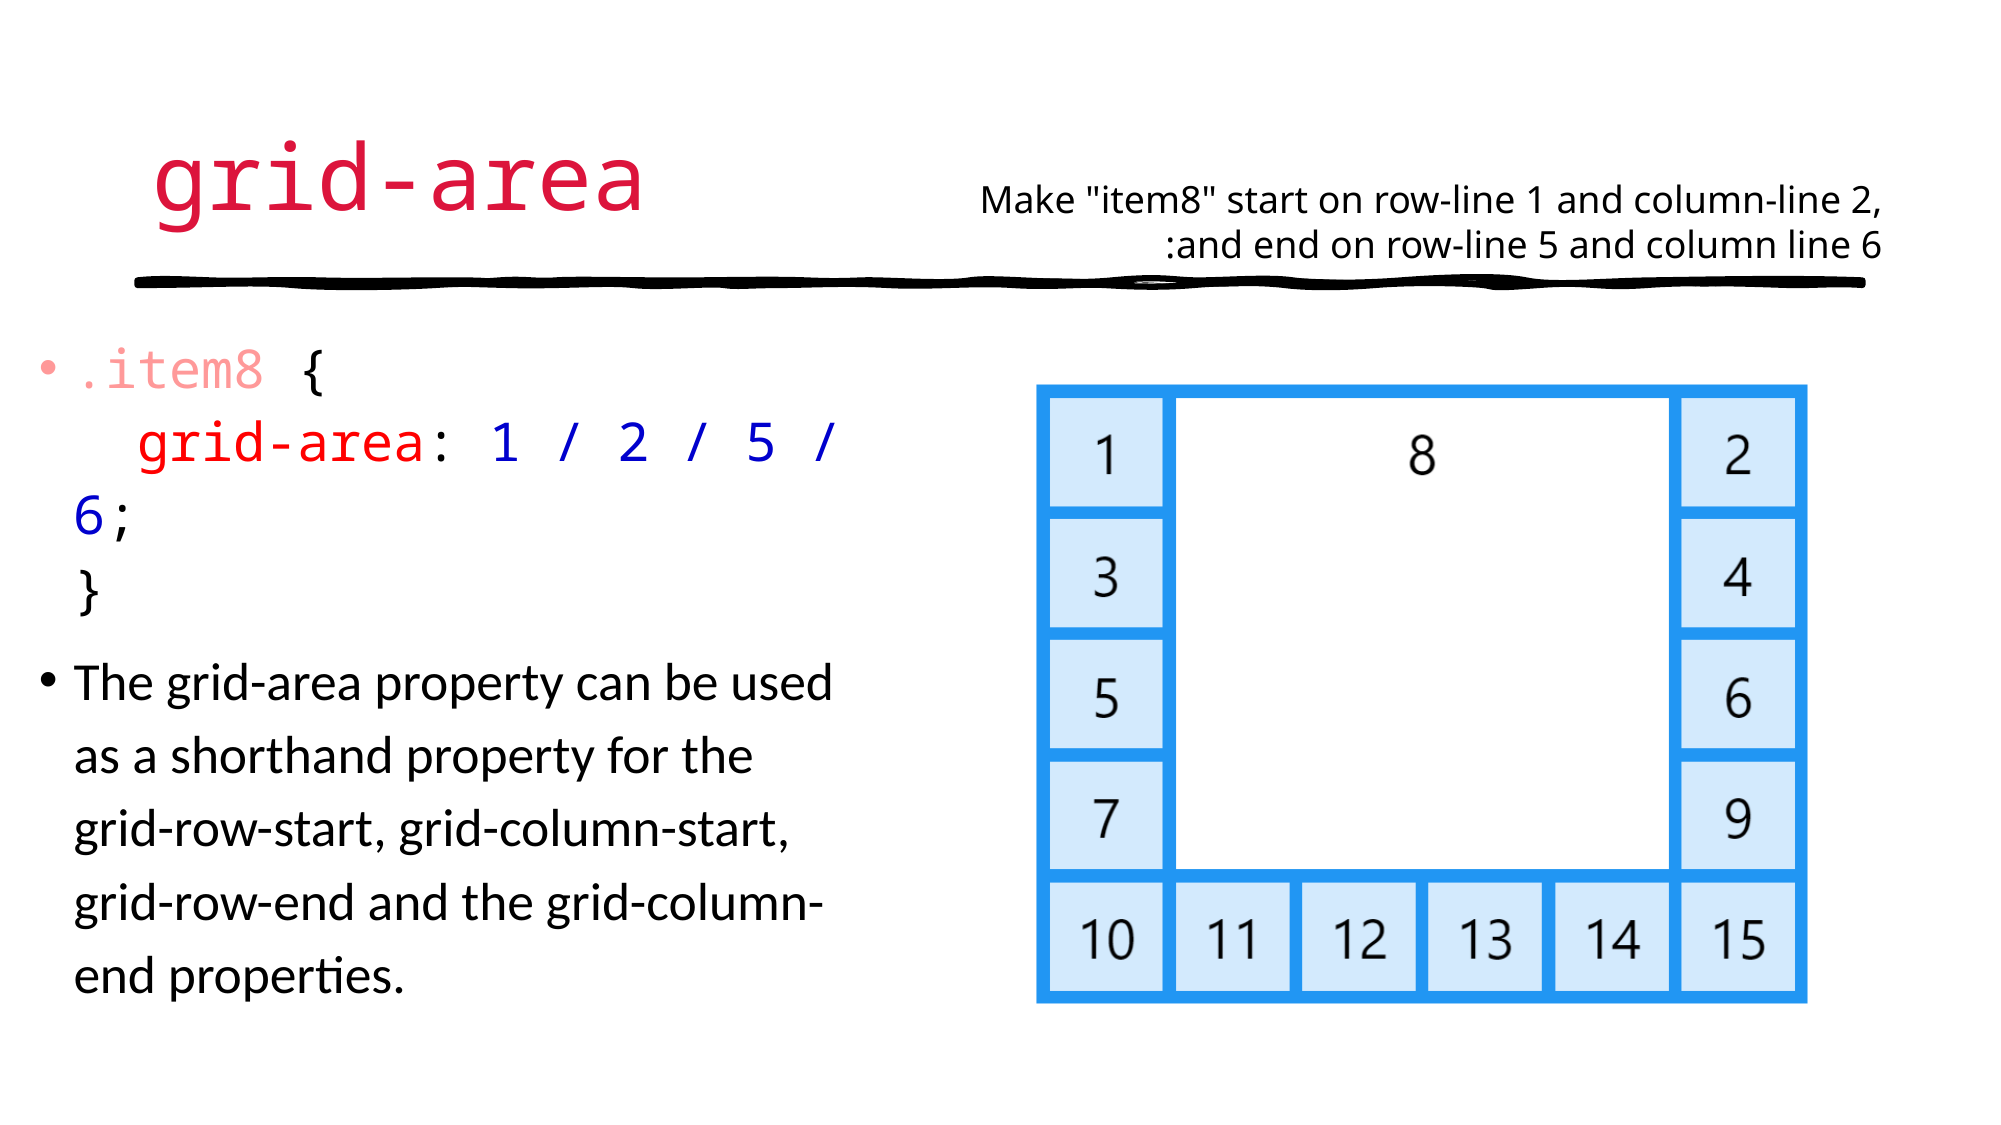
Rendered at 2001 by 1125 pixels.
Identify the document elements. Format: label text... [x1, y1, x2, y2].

text_box Make "item8" start on row-line 1 and column-line 2, and end on row-line 5 and column line 6: [898, 168, 1898, 274]
picture [1025, 371, 1819, 1016]
list .item8 { grid-area: 1 / 2 / 5 / 6; } The grid-area property can be used as a shorthand property for the grid-row-start, grid-column-start, grid-row-end and the grid-column-end properties. [24, 318, 874, 1016]
title grid-area [137, 59, 1863, 278]
